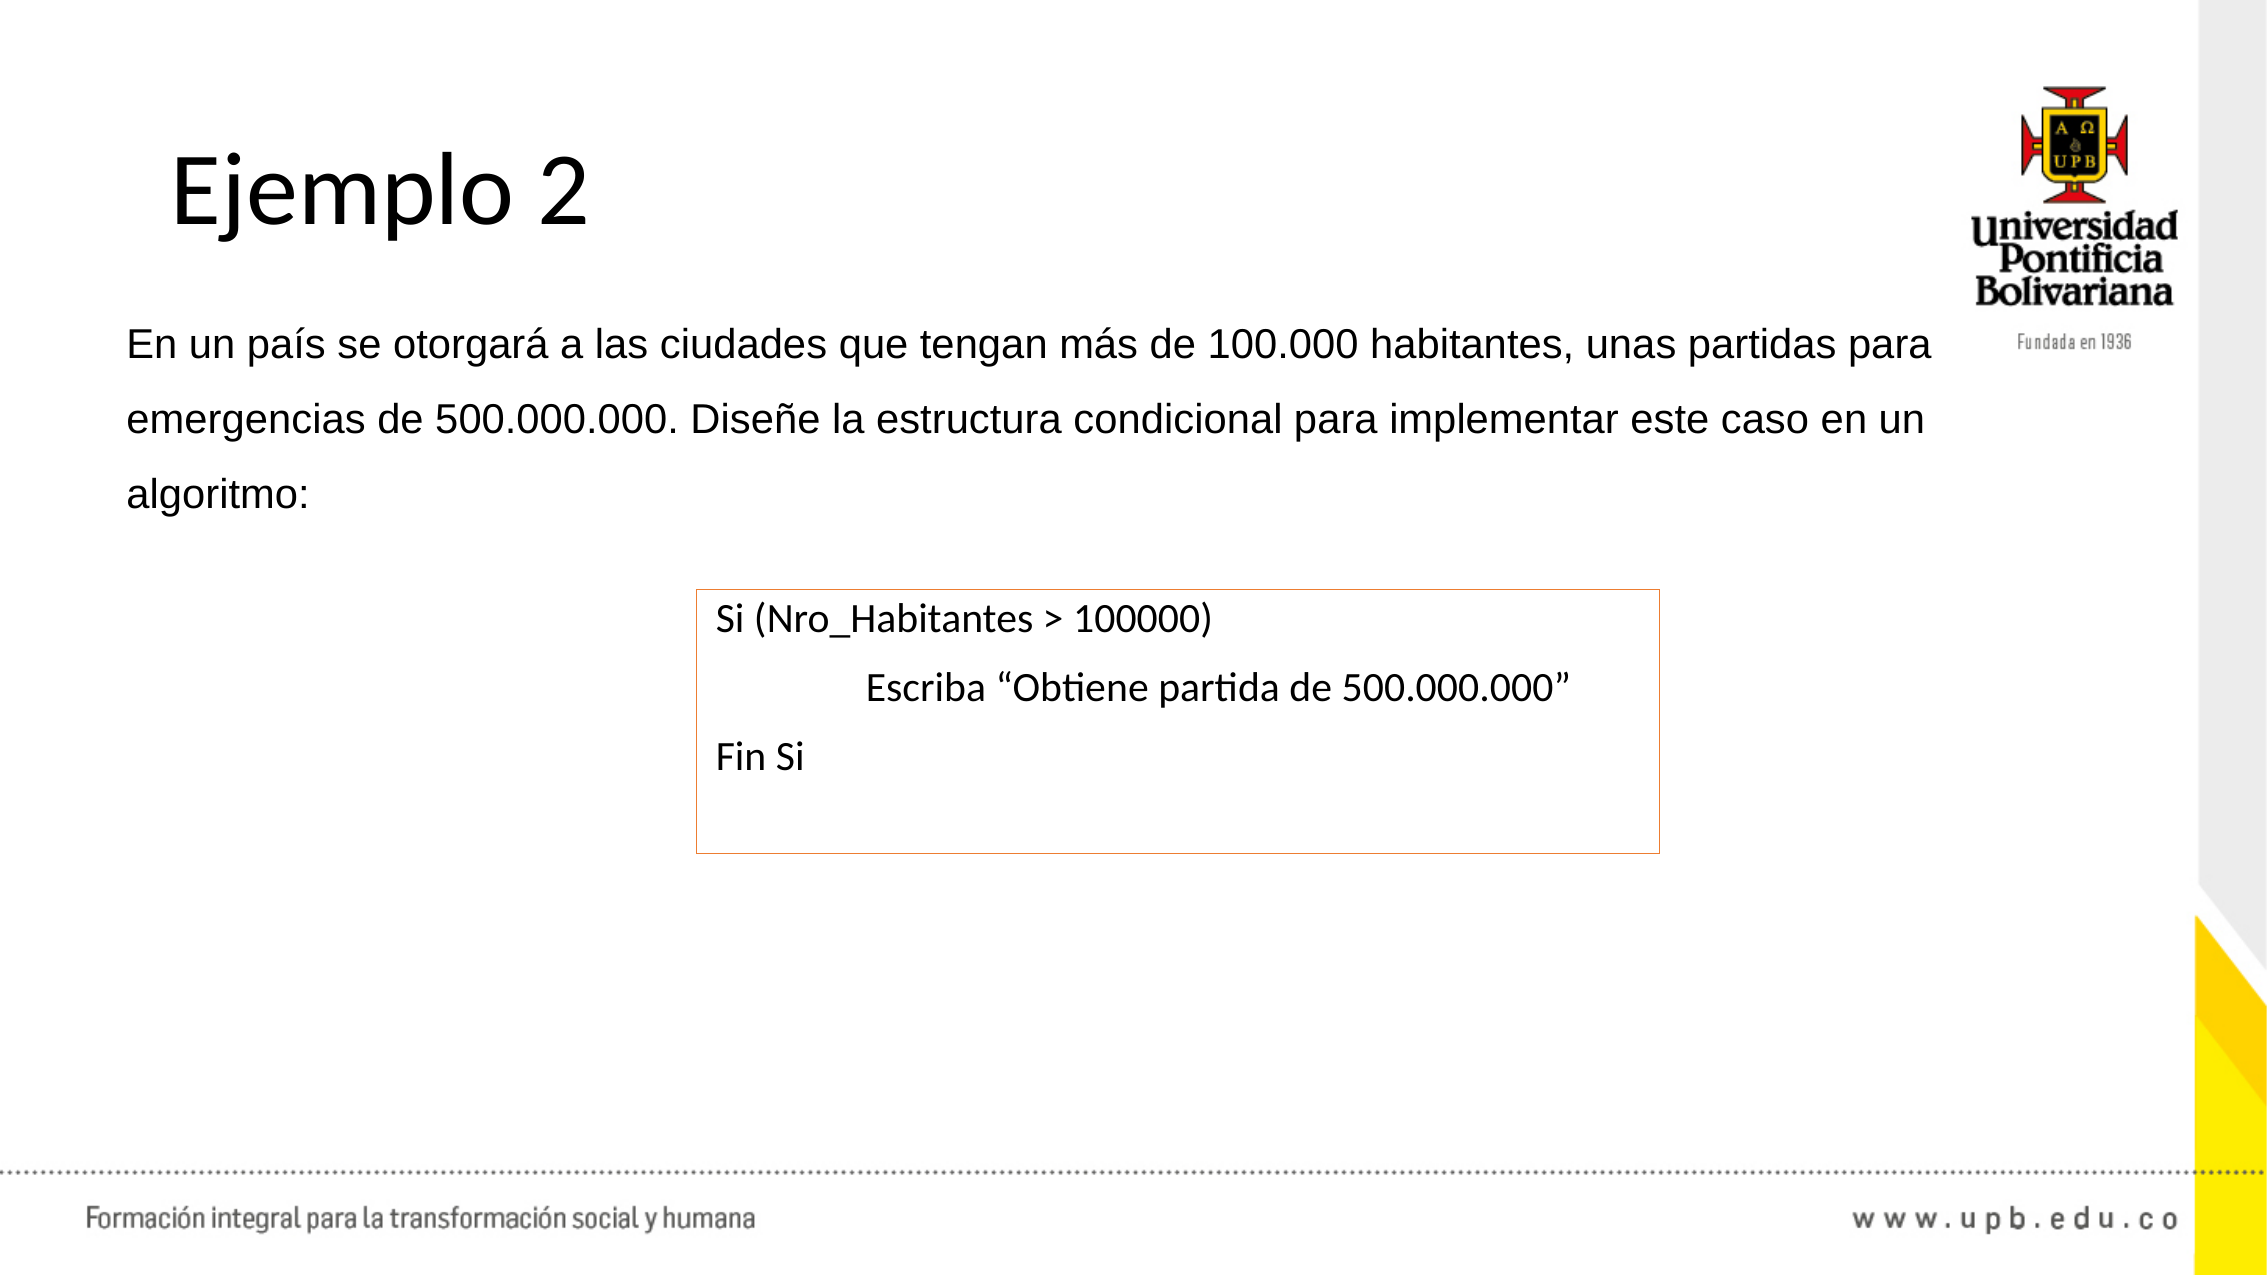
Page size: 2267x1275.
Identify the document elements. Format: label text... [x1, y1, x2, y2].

picture [0, 0, 2267, 1275]
text_box En un país se otorgará a las ciudades que tengan más de 100.000 habitantes, unas partidas para emergencias de 500.000.000. Diseñe la estructura condicional para implementar este caso en un algoritmo: [111, 284, 1969, 524]
list Si (Nro_Habitantes > 100000) Escriba “Obtiene partida de 500.000.000” Fin Si [696, 589, 1660, 854]
title Ejemplo 2 [155, 67, 2111, 315]
